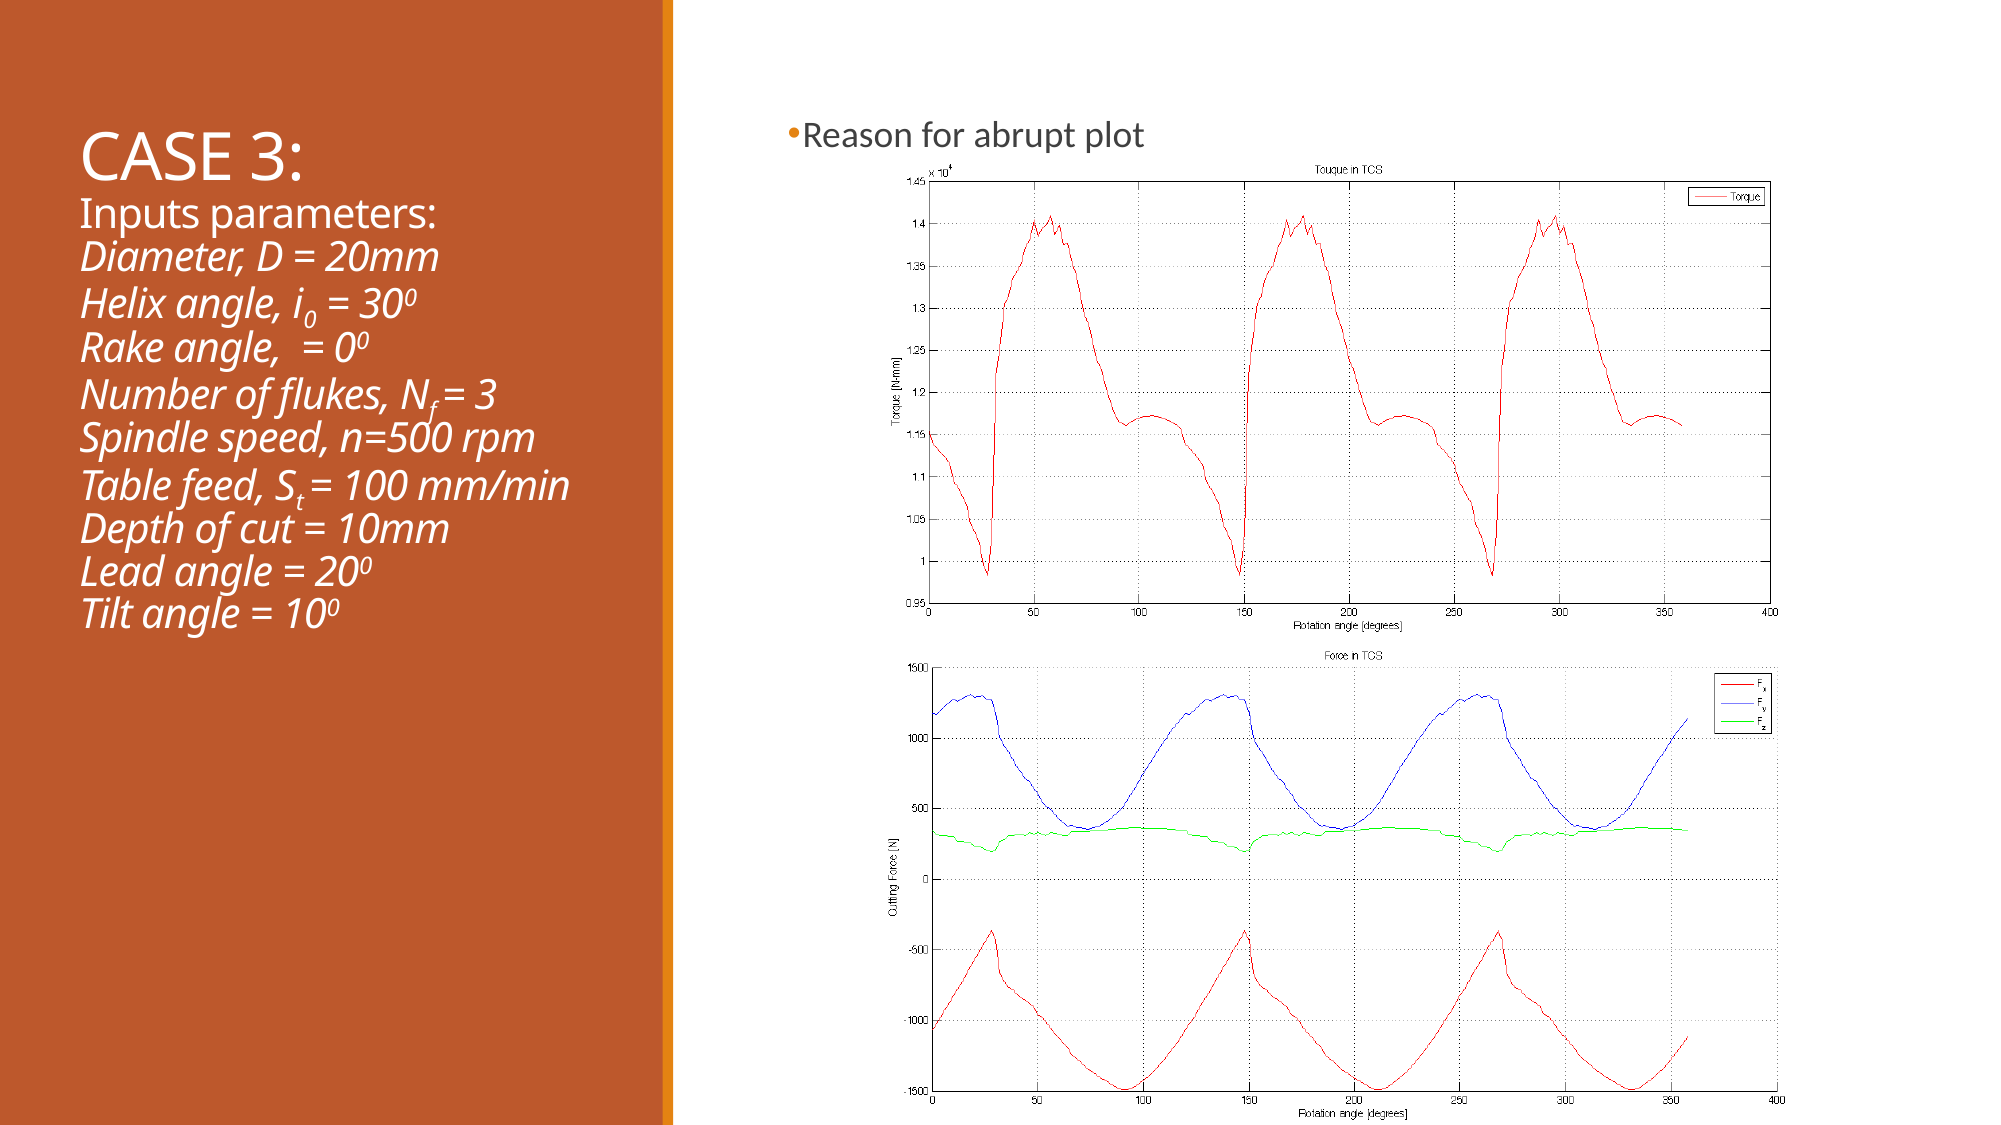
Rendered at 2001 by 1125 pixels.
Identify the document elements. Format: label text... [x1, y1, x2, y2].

list Reason for abrupt plot [787, 107, 1853, 970]
picture [884, 644, 1825, 1124]
picture [884, 159, 1825, 637]
